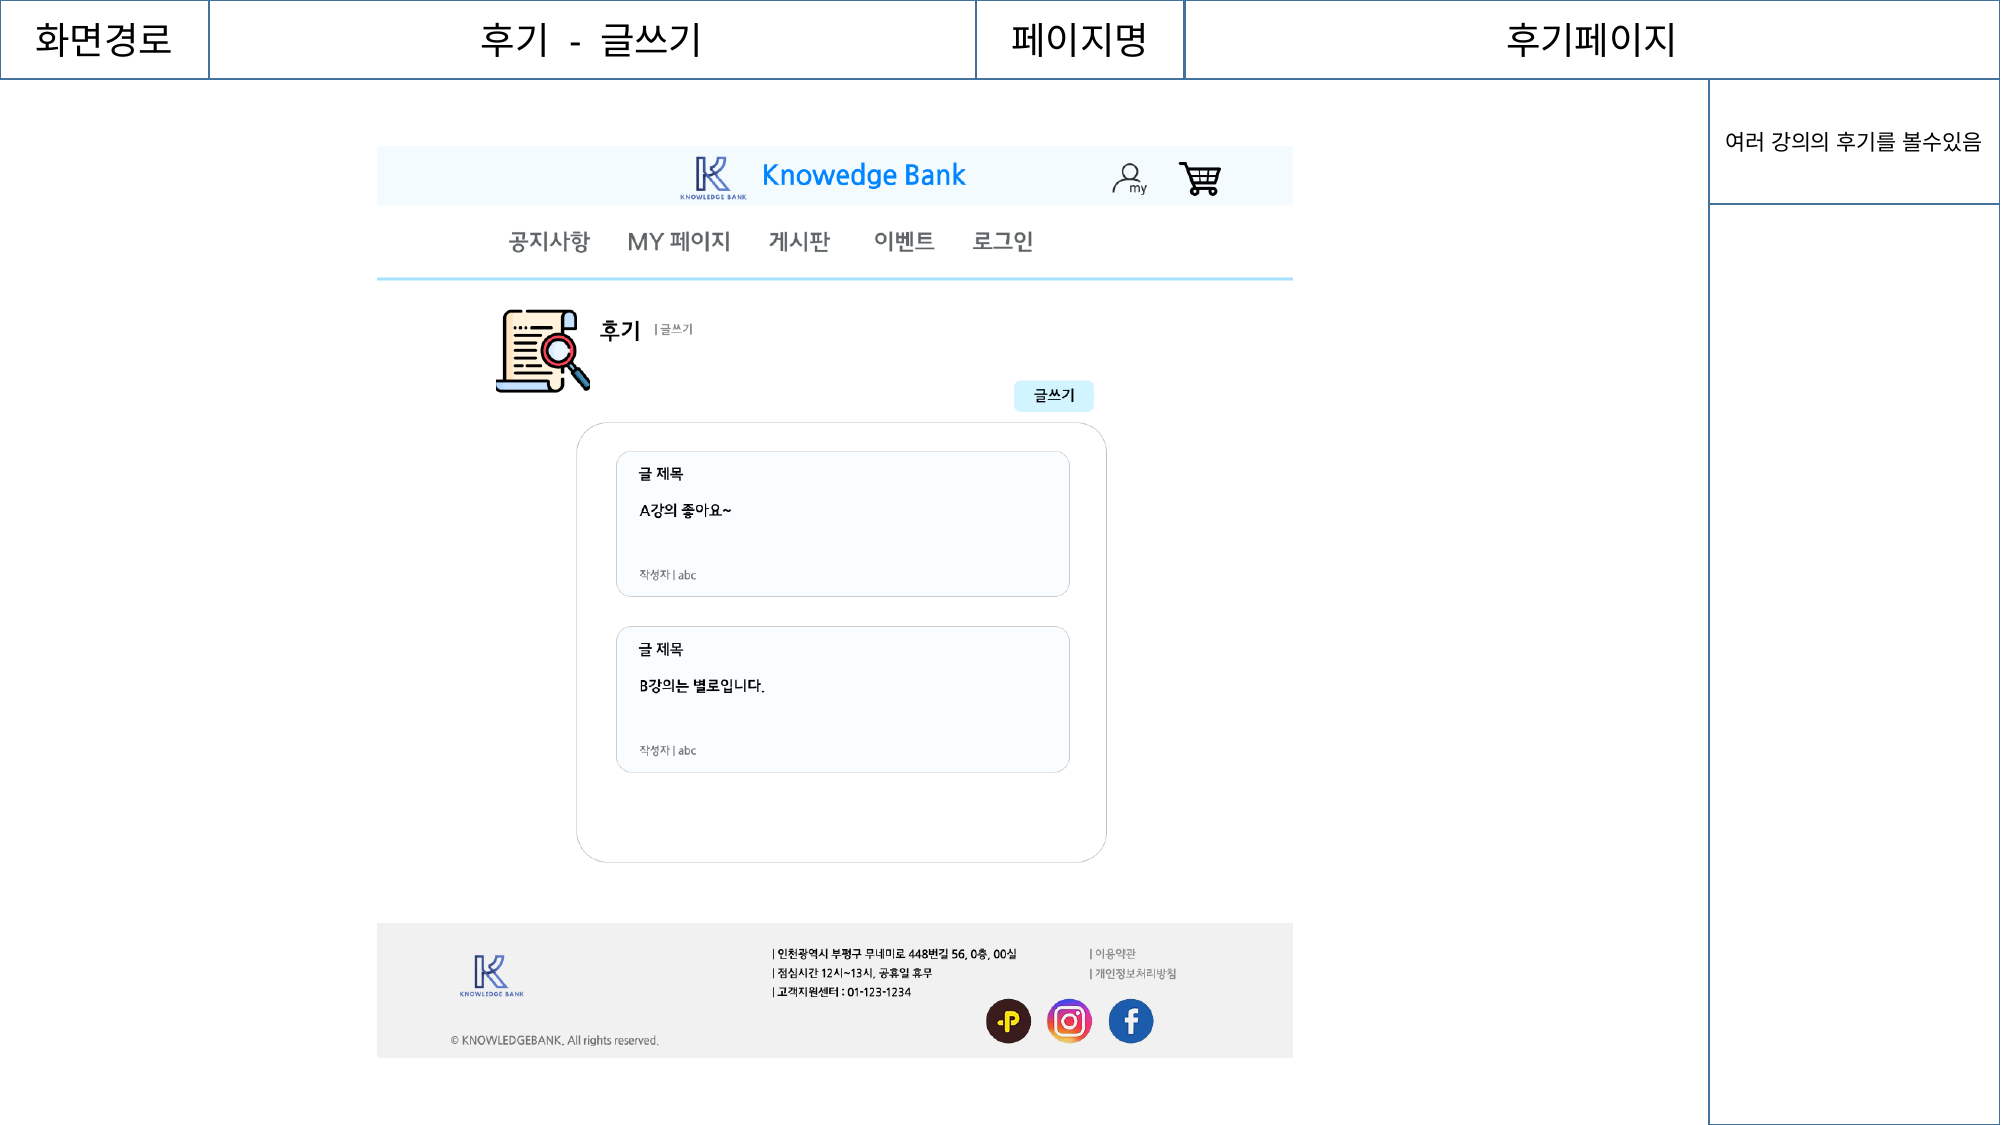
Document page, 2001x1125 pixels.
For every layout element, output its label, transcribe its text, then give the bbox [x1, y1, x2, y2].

picture [377, 146, 1293, 1058]
text_box 후기페이지 [1183, 0, 2000, 80]
text_box 화면경로 [0, 0, 208, 80]
text_box 여러 강의의 후기를 볼수있음 [1708, 78, 2000, 205]
text_box 후기 - 글쓰기 [208, 0, 975, 80]
text_box 페이지명 [975, 0, 1183, 80]
text_box [1708, 205, 2000, 1125]
